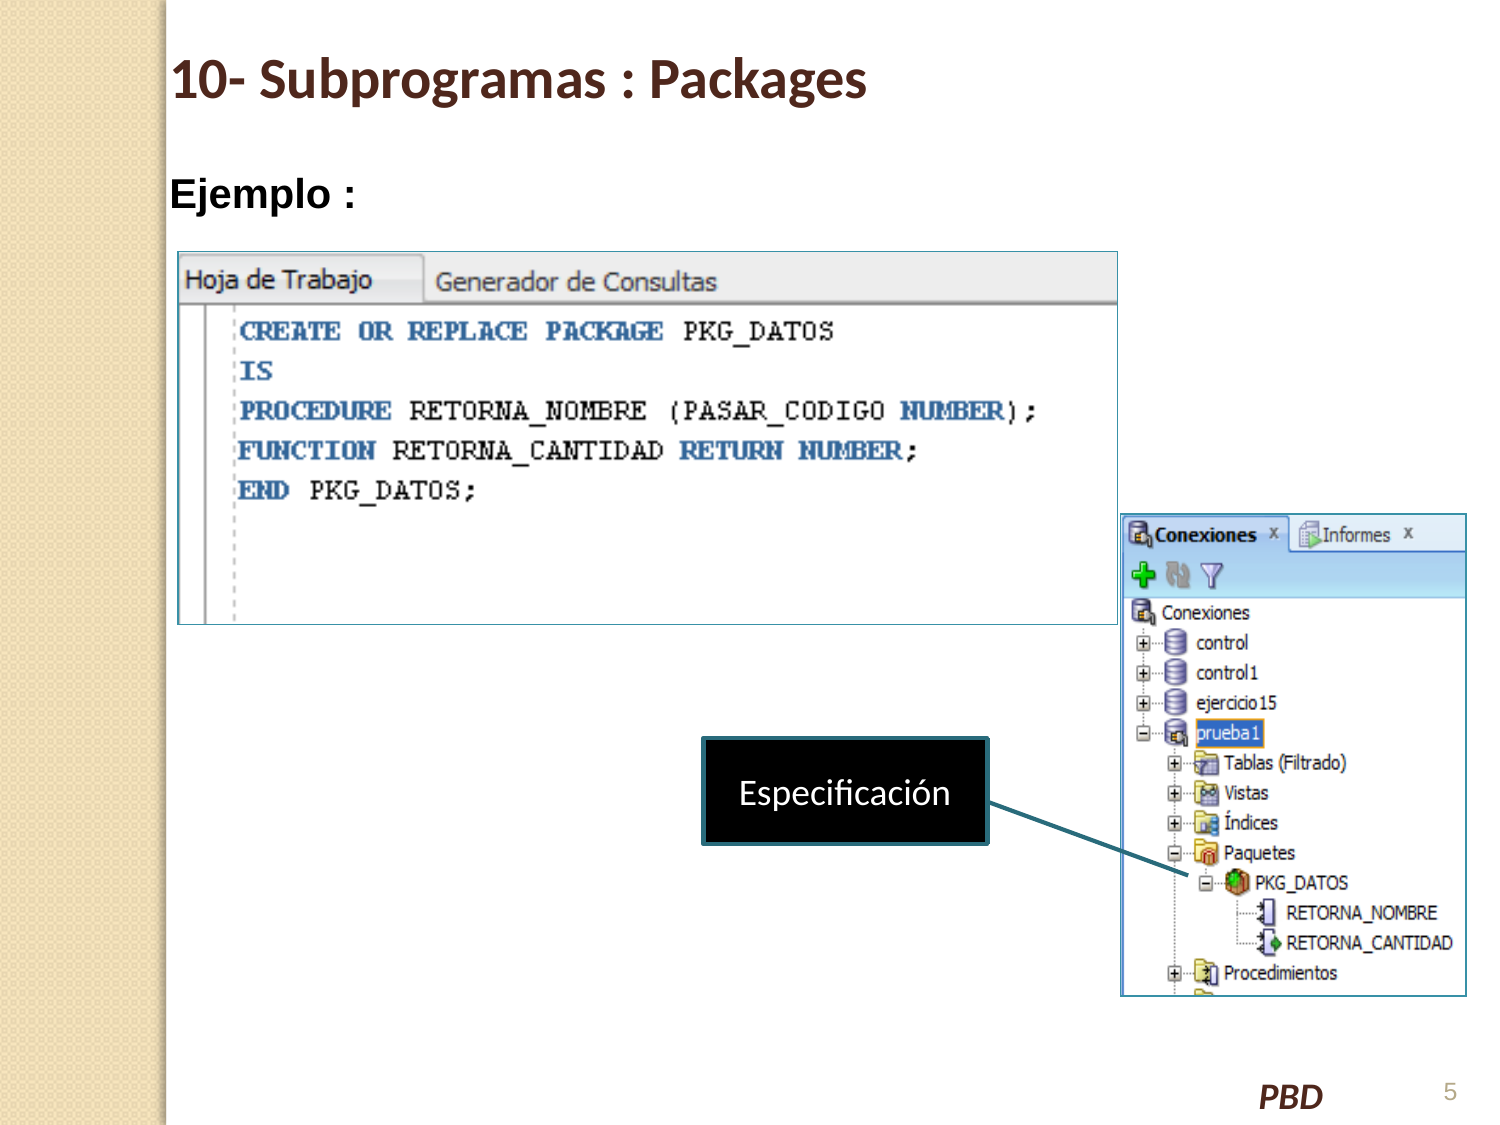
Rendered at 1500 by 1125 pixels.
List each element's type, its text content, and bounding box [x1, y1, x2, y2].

picture [178, 252, 1118, 625]
text_box Especificación [701, 736, 1114, 851]
picture [1121, 514, 1466, 996]
text_box Ejemplo : [154, 159, 1456, 375]
slide_number 5 [1413, 1034, 1488, 1113]
text_box PBD [1243, 1064, 1384, 1124]
text_box 10- Subprogramas : Packages [154, 32, 1427, 131]
